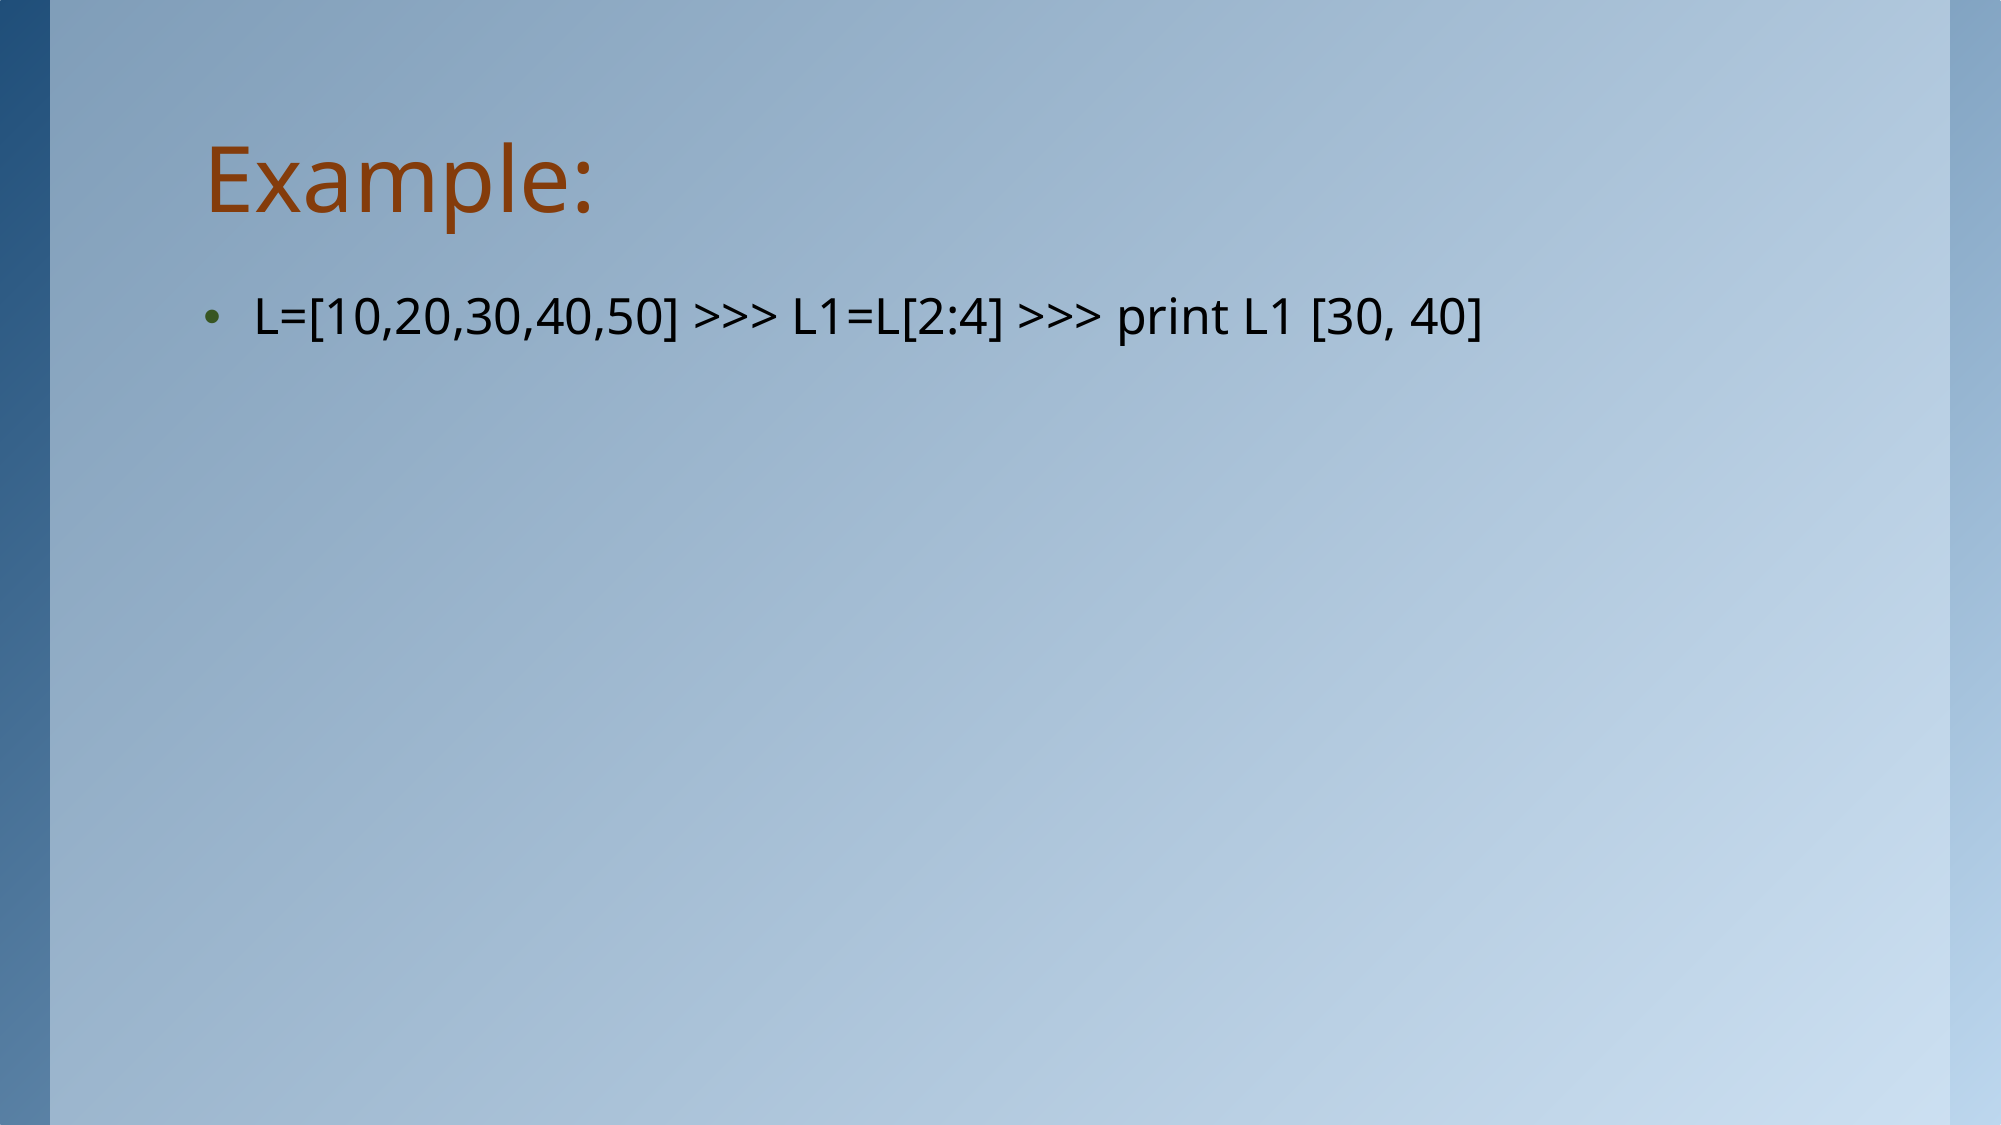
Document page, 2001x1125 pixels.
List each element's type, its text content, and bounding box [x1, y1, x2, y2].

list L=[10,20,30,40,50] >>> L1=L[2:4] >>> print L1 [30, 40] [183, 279, 1850, 1013]
title Example: [183, 12, 1850, 242]
